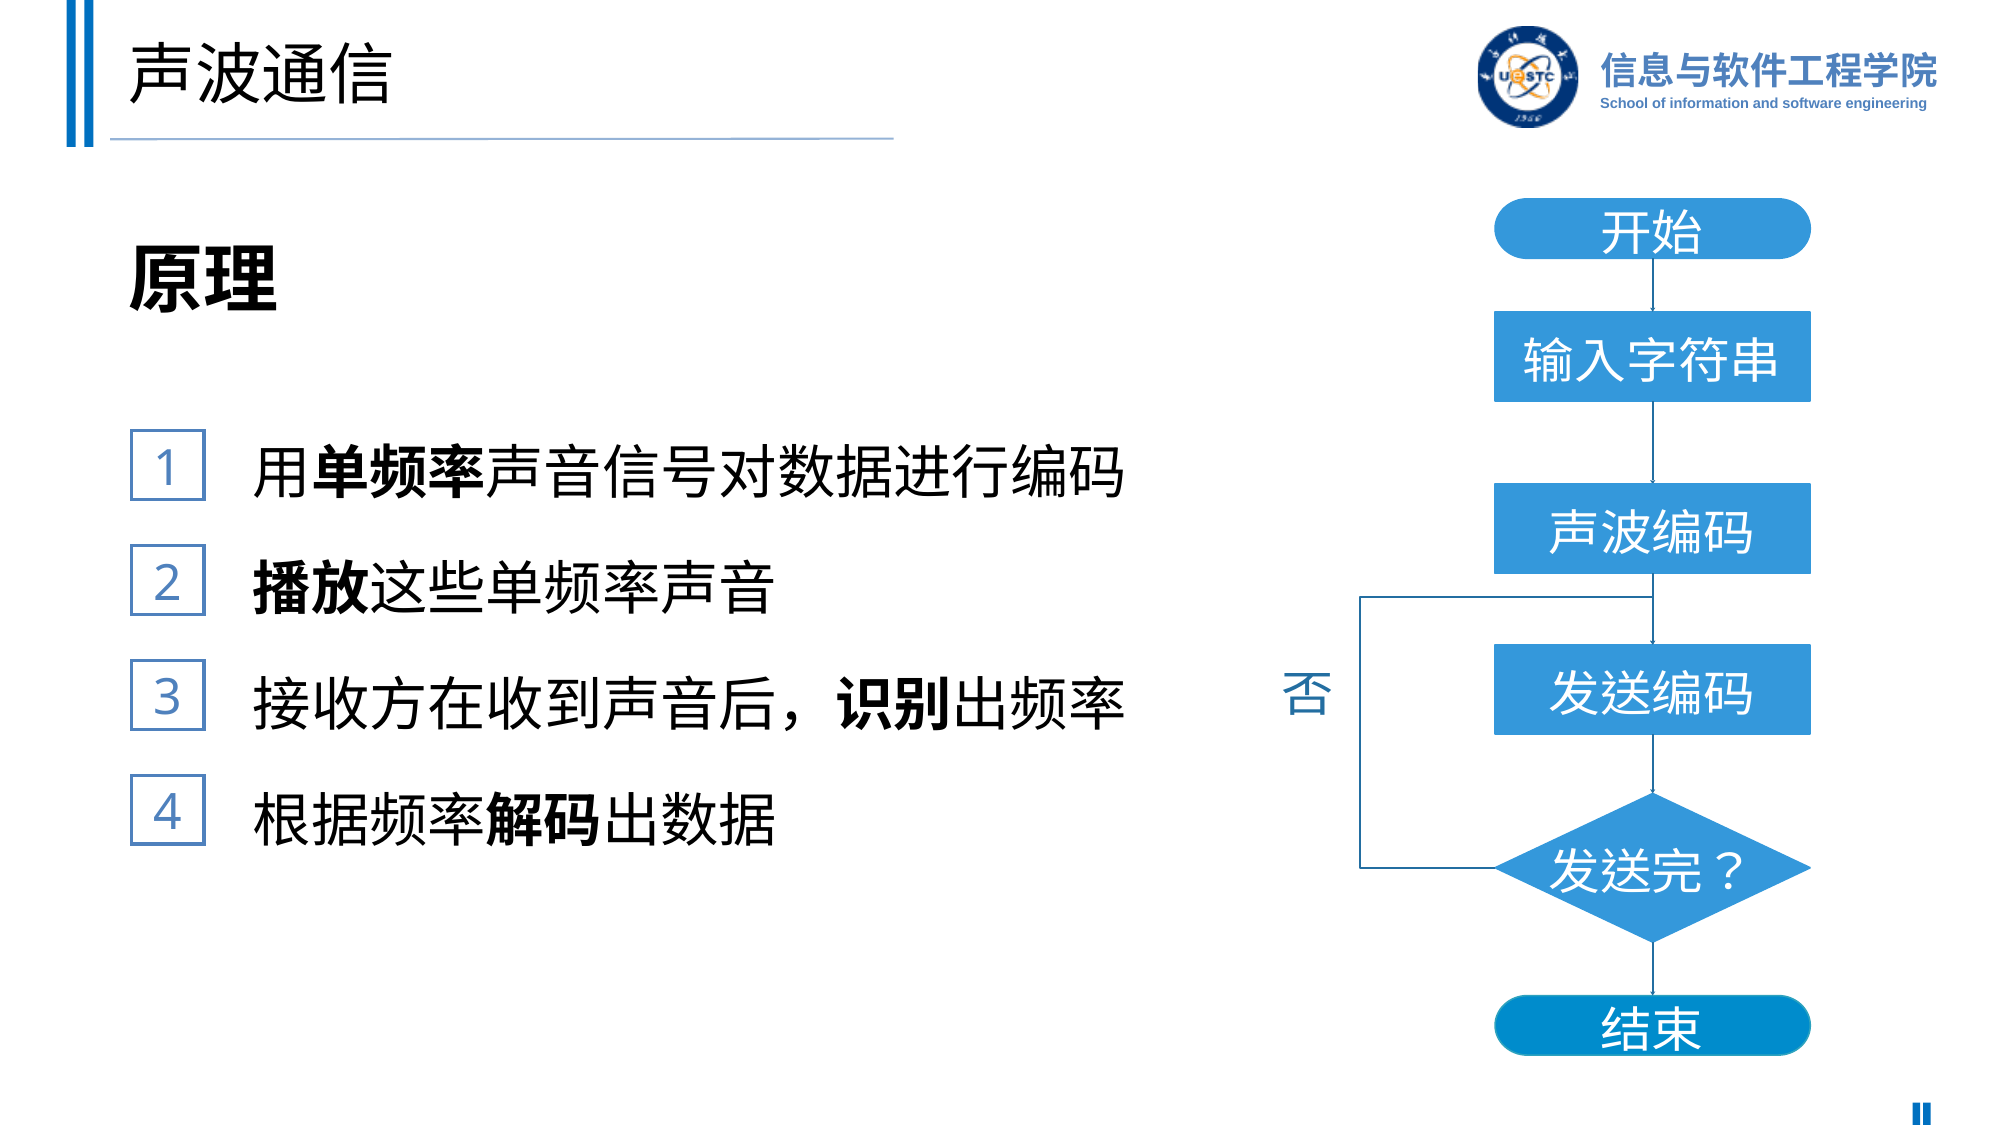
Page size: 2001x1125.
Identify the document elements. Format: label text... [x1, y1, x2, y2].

text_box 3 [131, 659, 205, 730]
list 用单频率声音信号对数据进行编码 播放这些单频率声音 接收方在收到声音后，识别出频率 根据频率解码出数据 [237, 407, 1238, 851]
text_box 2 [131, 545, 205, 616]
text_box 1 [131, 430, 205, 501]
title 声波通信 [113, 10, 1839, 143]
text_box 4 [131, 774, 205, 845]
text_box 原理 [114, 224, 294, 330]
picture [1255, 189, 1814, 1063]
